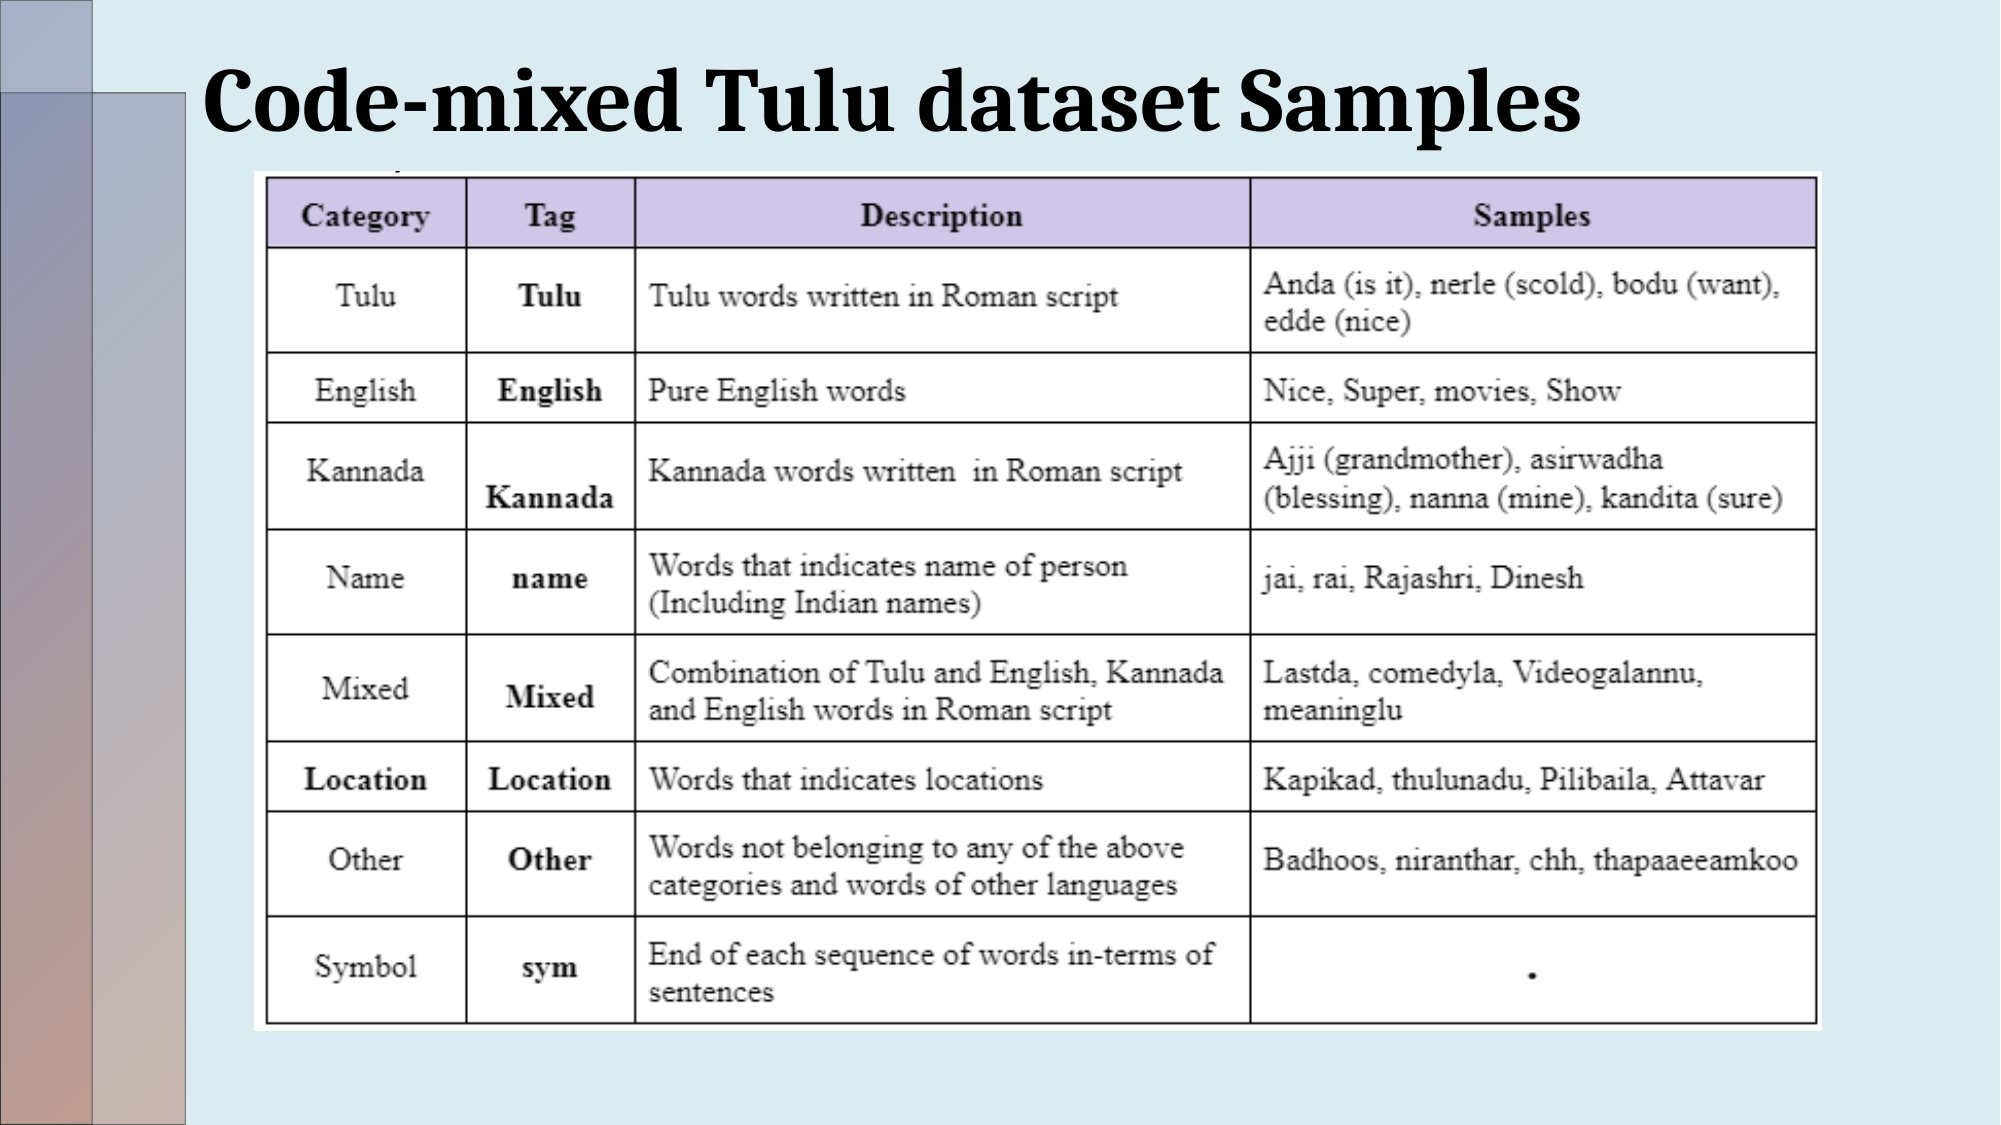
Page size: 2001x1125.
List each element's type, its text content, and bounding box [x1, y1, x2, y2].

title Code-mixed Tulu dataset Samples [189, 31, 1979, 165]
picture [254, 171, 1822, 1032]
